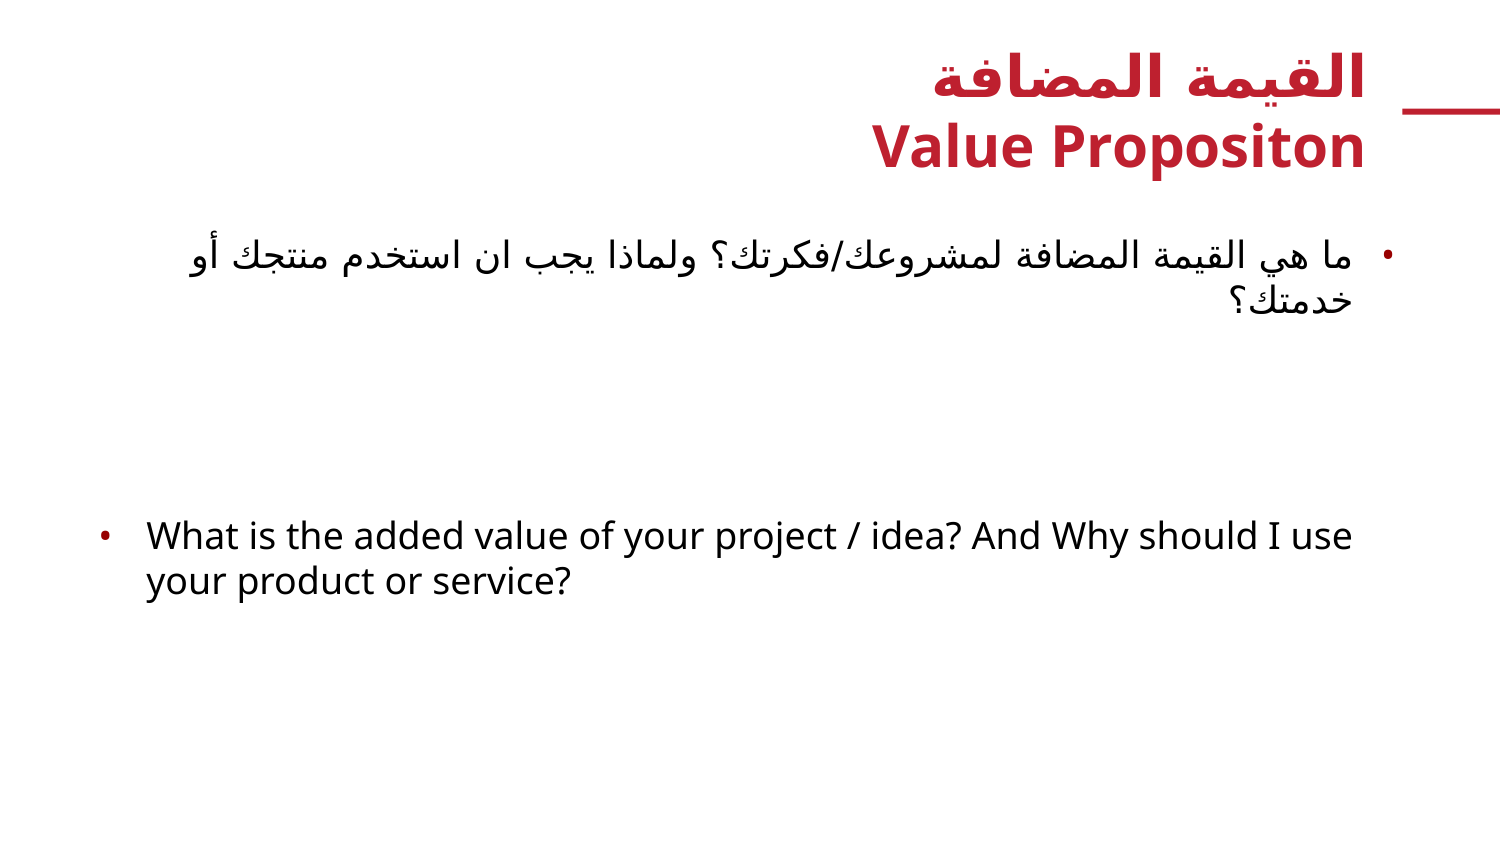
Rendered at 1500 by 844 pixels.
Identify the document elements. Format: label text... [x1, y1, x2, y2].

text_box [1402, 108, 1500, 115]
text_box ما هي القيمة المضافة لمشروعك/فكرتك؟ ولماذا يجب ان استخدم منتجك أو خدمتك؟ [74, 223, 1425, 398]
title القيمة المضافة Value Propositon [32, 38, 1383, 180]
text_box What is the added value of your project / idea? And Why should I use your product or service? [74, 504, 1425, 780]
